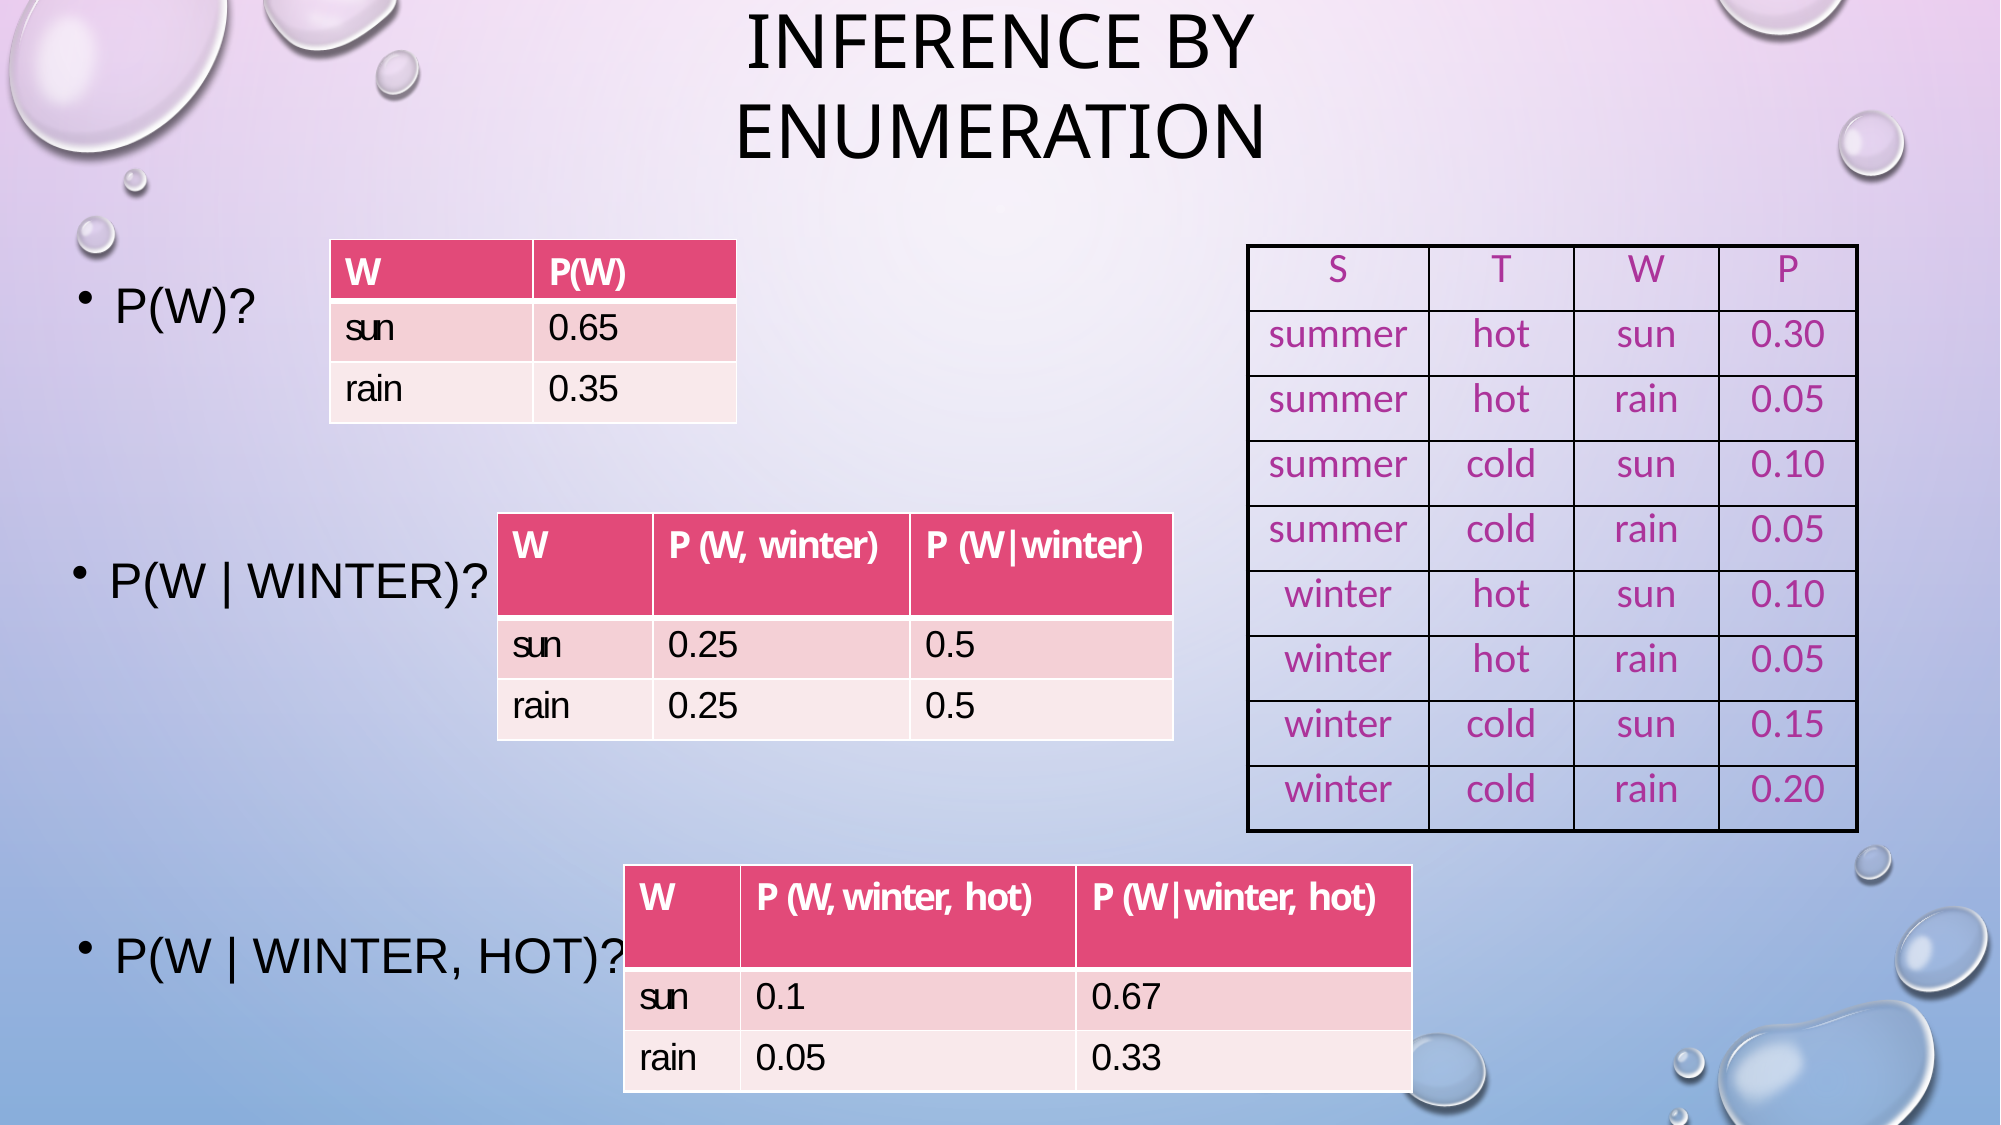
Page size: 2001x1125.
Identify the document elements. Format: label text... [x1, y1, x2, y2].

title INFERENCE BY ENUMERATION [545, 0, 1455, 178]
table_cell 0.25 [654, 680, 909, 739]
table_cell winter [1250, 702, 1428, 765]
table_cell rain [331, 363, 532, 422]
table_cell sun [1575, 312, 1718, 375]
table_header P (W, winter) [654, 514, 909, 615]
table_cell rain [625, 1031, 740, 1090]
table_cell 0.1 [741, 972, 1075, 1030]
table_cell sun [1575, 442, 1718, 505]
table_header P (W|winter) [911, 514, 1172, 615]
table_cell rain [1575, 767, 1718, 829]
table_header P(W) [534, 240, 736, 298]
picture [0, 0, 2000, 1125]
table_cell rain [1575, 507, 1718, 570]
table_cell 0.05 [1720, 507, 1855, 570]
text_box P(W)? [74, 271, 262, 334]
table_cell rain [1575, 637, 1718, 700]
table_header P [1720, 248, 1855, 310]
table_cell 0.33 [1077, 1031, 1411, 1090]
table_cell sun [498, 621, 652, 678]
table_cell 0.10 [1720, 442, 1855, 505]
table_cell rain [498, 680, 652, 739]
table_cell 0.67 [1077, 972, 1411, 1030]
table_header W [625, 866, 740, 967]
table_cell 0.20 [1720, 767, 1855, 829]
text_box P(W | WINTER, HOT)? [74, 921, 623, 984]
table_cell summer [1250, 507, 1428, 570]
table_cell winter [1250, 572, 1428, 635]
table_cell rain [1575, 377, 1718, 440]
table_header W [1575, 248, 1718, 310]
table_cell 0.05 [1720, 637, 1855, 700]
table_cell 0.05 [1720, 377, 1855, 440]
table_cell 0.05 [741, 1031, 1075, 1090]
table_cell sun [625, 972, 740, 1030]
table_header W [331, 240, 532, 298]
table_header P (W|winter, hot) [1077, 866, 1411, 967]
text_box P(W | WINTER)? [69, 546, 495, 609]
table_cell hot [1430, 637, 1573, 700]
table_cell sun [1575, 572, 1718, 635]
table_cell hot [1430, 312, 1573, 375]
table_header P (W, winter, hot) [741, 866, 1075, 967]
table_cell cold [1430, 702, 1573, 765]
table_cell winter [1250, 767, 1428, 829]
table_cell 0.10 [1720, 572, 1855, 635]
table_cell winter [1250, 637, 1428, 700]
table_cell 0.65 [534, 304, 736, 361]
table_header T [1430, 248, 1573, 310]
table_cell sun [331, 304, 532, 361]
table_cell 0.5 [911, 621, 1172, 678]
table_cell sun [1575, 702, 1718, 765]
table_cell 0.25 [654, 621, 909, 678]
table_cell cold [1430, 767, 1573, 829]
table_cell summer [1250, 312, 1428, 375]
table_cell 0.15 [1720, 702, 1855, 765]
table_cell cold [1430, 507, 1573, 570]
table_cell cold [1430, 442, 1573, 505]
table_cell 0.30 [1720, 312, 1855, 375]
table_header W [498, 514, 652, 615]
table_cell 0.5 [911, 680, 1172, 739]
table_cell 0.35 [534, 363, 736, 422]
table_header S [1250, 248, 1428, 310]
table_cell summer [1250, 442, 1428, 505]
table_cell hot [1430, 377, 1573, 440]
table_cell summer [1250, 377, 1428, 440]
table_cell hot [1430, 572, 1573, 635]
